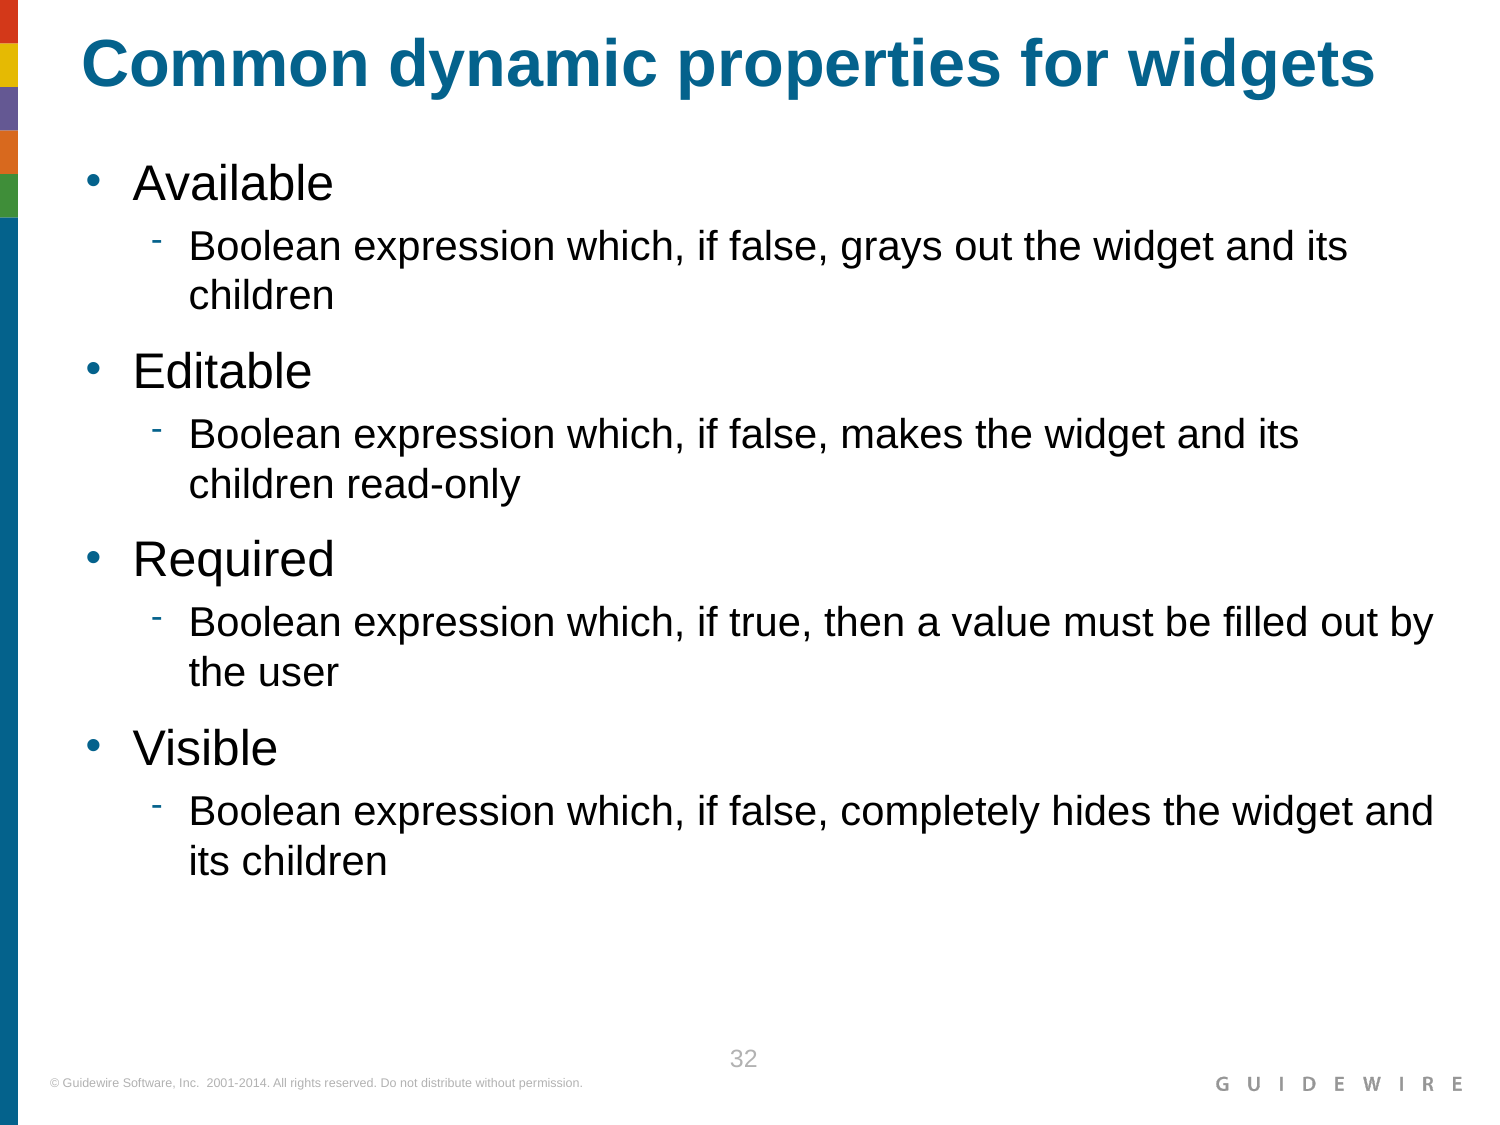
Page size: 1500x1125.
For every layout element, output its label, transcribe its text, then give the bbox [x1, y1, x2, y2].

picture [1215, 1073, 1480, 1096]
text_box Available Boolean expression which, if false, grays out the widget and its children Editable Boolean expression which, if false, makes the widget and its children read-only Required Boolean expression which, if true, then a value must be filled out by the user Visible Boolean expression which, if false, completely hides the widget and its children [85, 149, 1451, 1050]
text_box Common dynamic properties for widgets [81, 19, 1500, 142]
